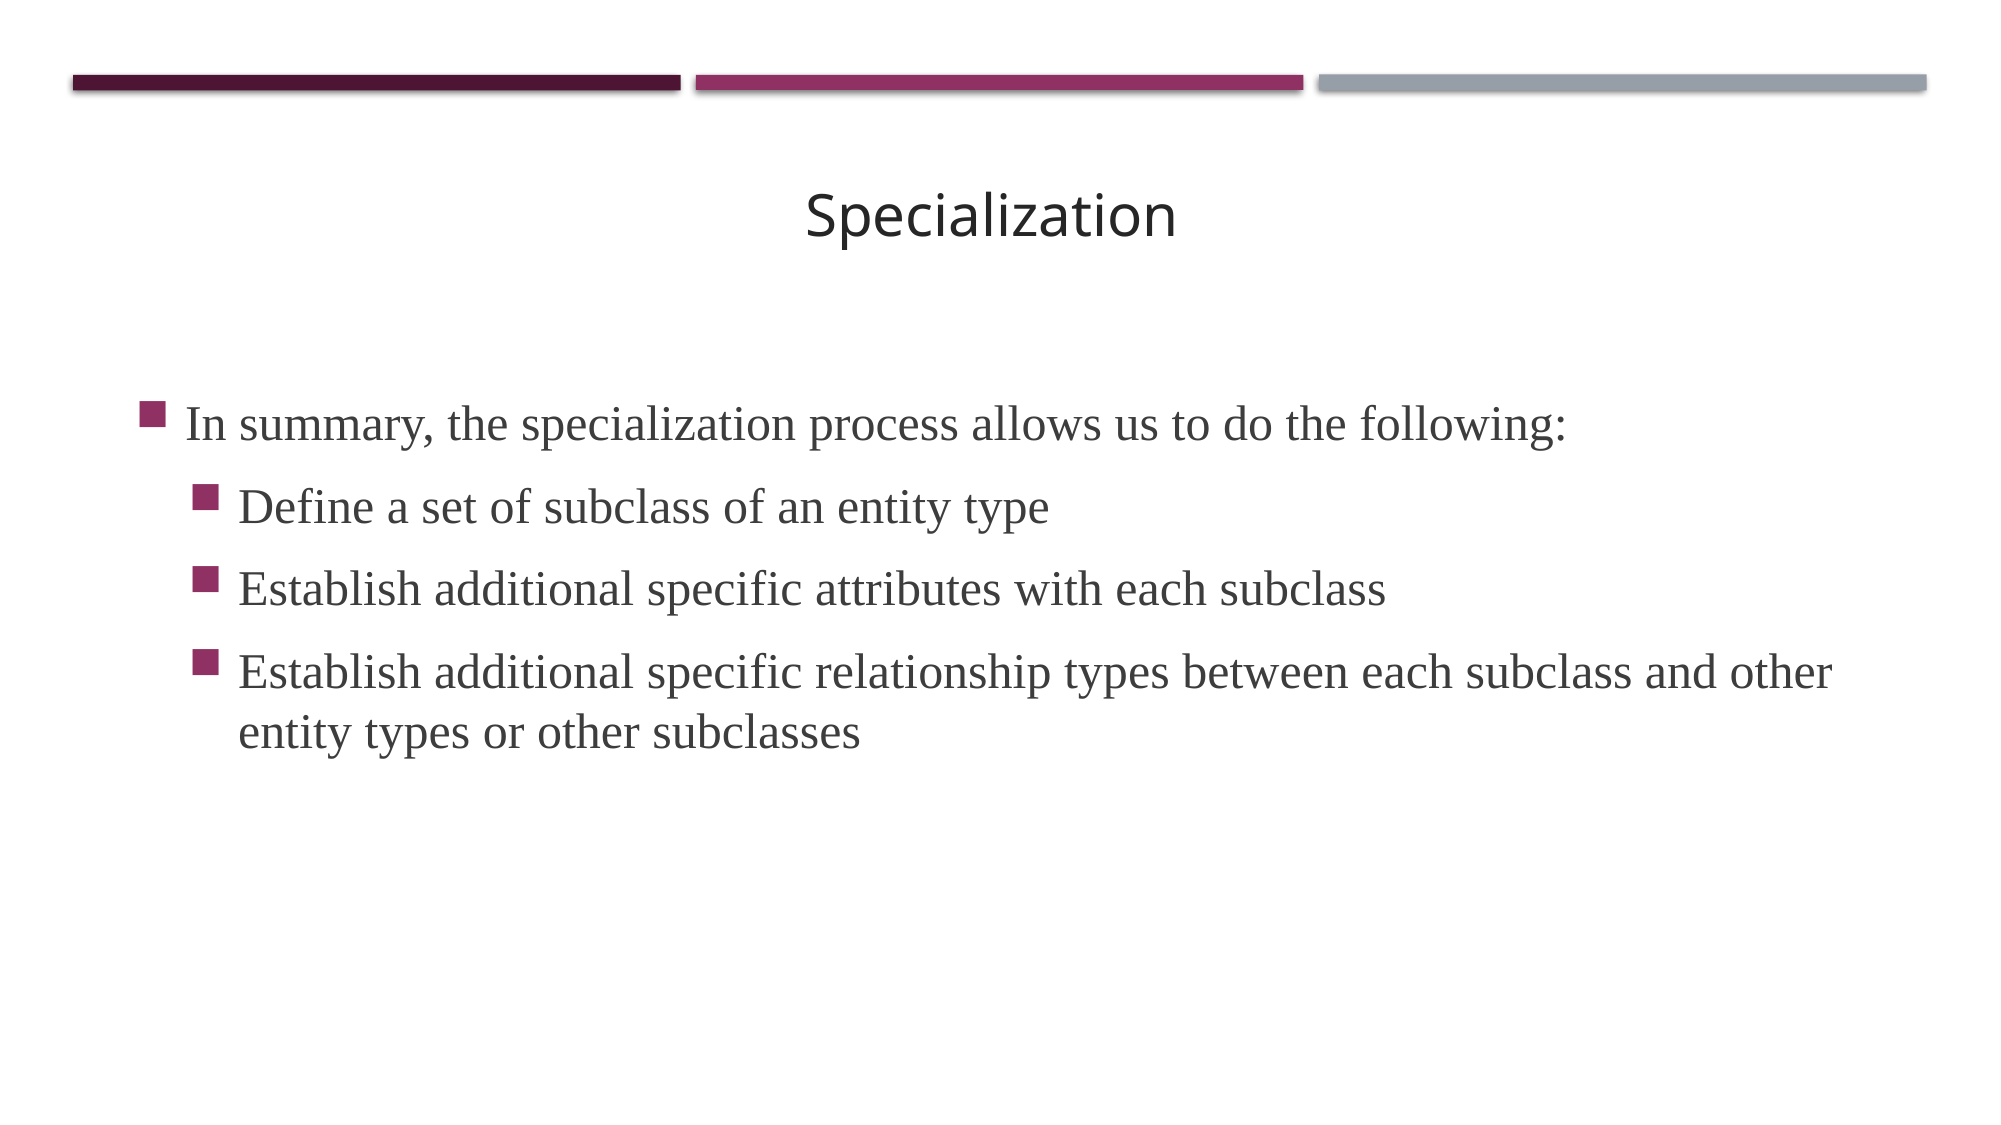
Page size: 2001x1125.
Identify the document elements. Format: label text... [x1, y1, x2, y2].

list In summary, the specialization process allows us to do the following: Define a set of subclass of an entity type Establish additional specific attributes with each subclass Establish additional specific relationship types between each subclass and other entity types or other subclasses [119, 342, 1911, 909]
text_box Specialization [303, 162, 1682, 298]
